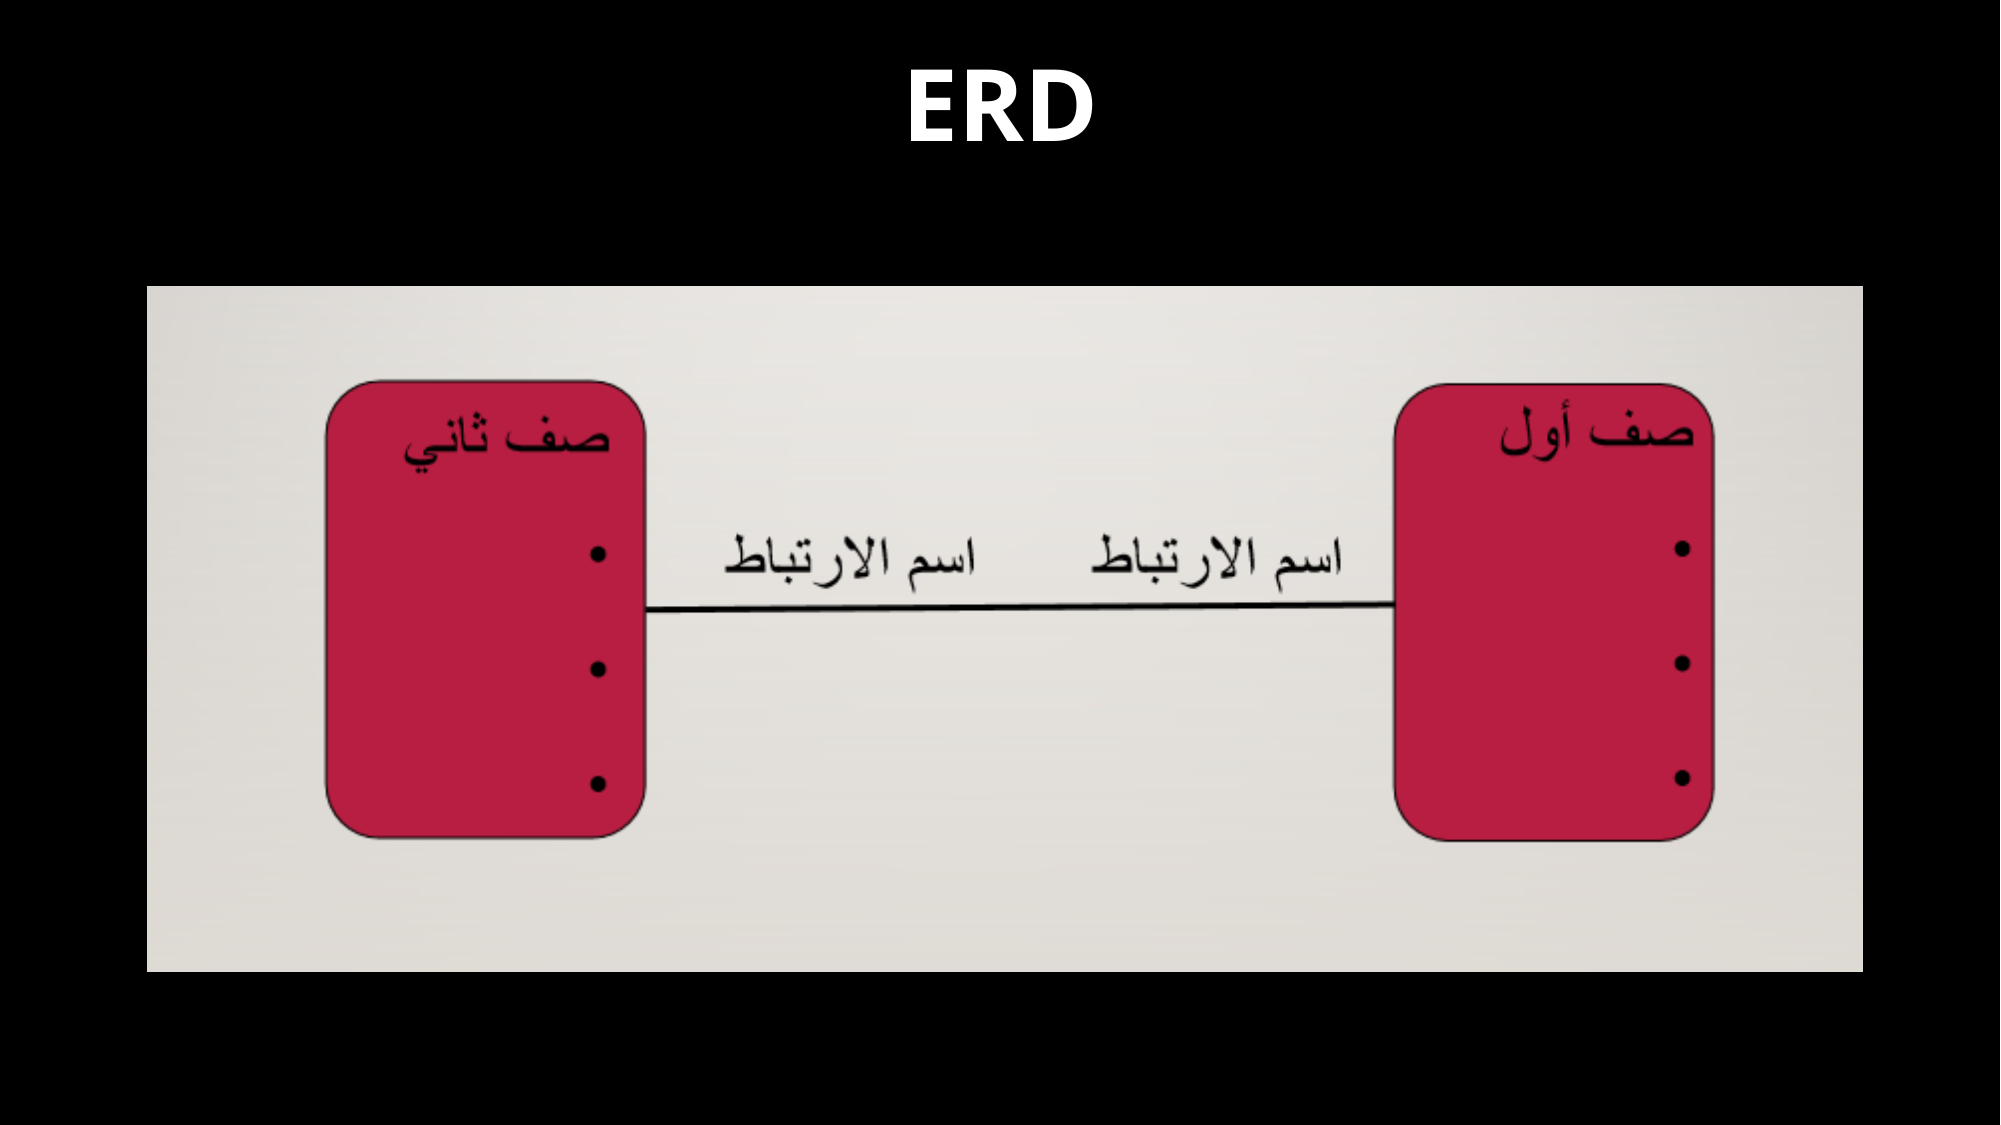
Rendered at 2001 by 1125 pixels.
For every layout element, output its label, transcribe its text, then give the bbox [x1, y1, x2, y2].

title ERD [137, 0, 1863, 218]
picture [147, 286, 1863, 972]
